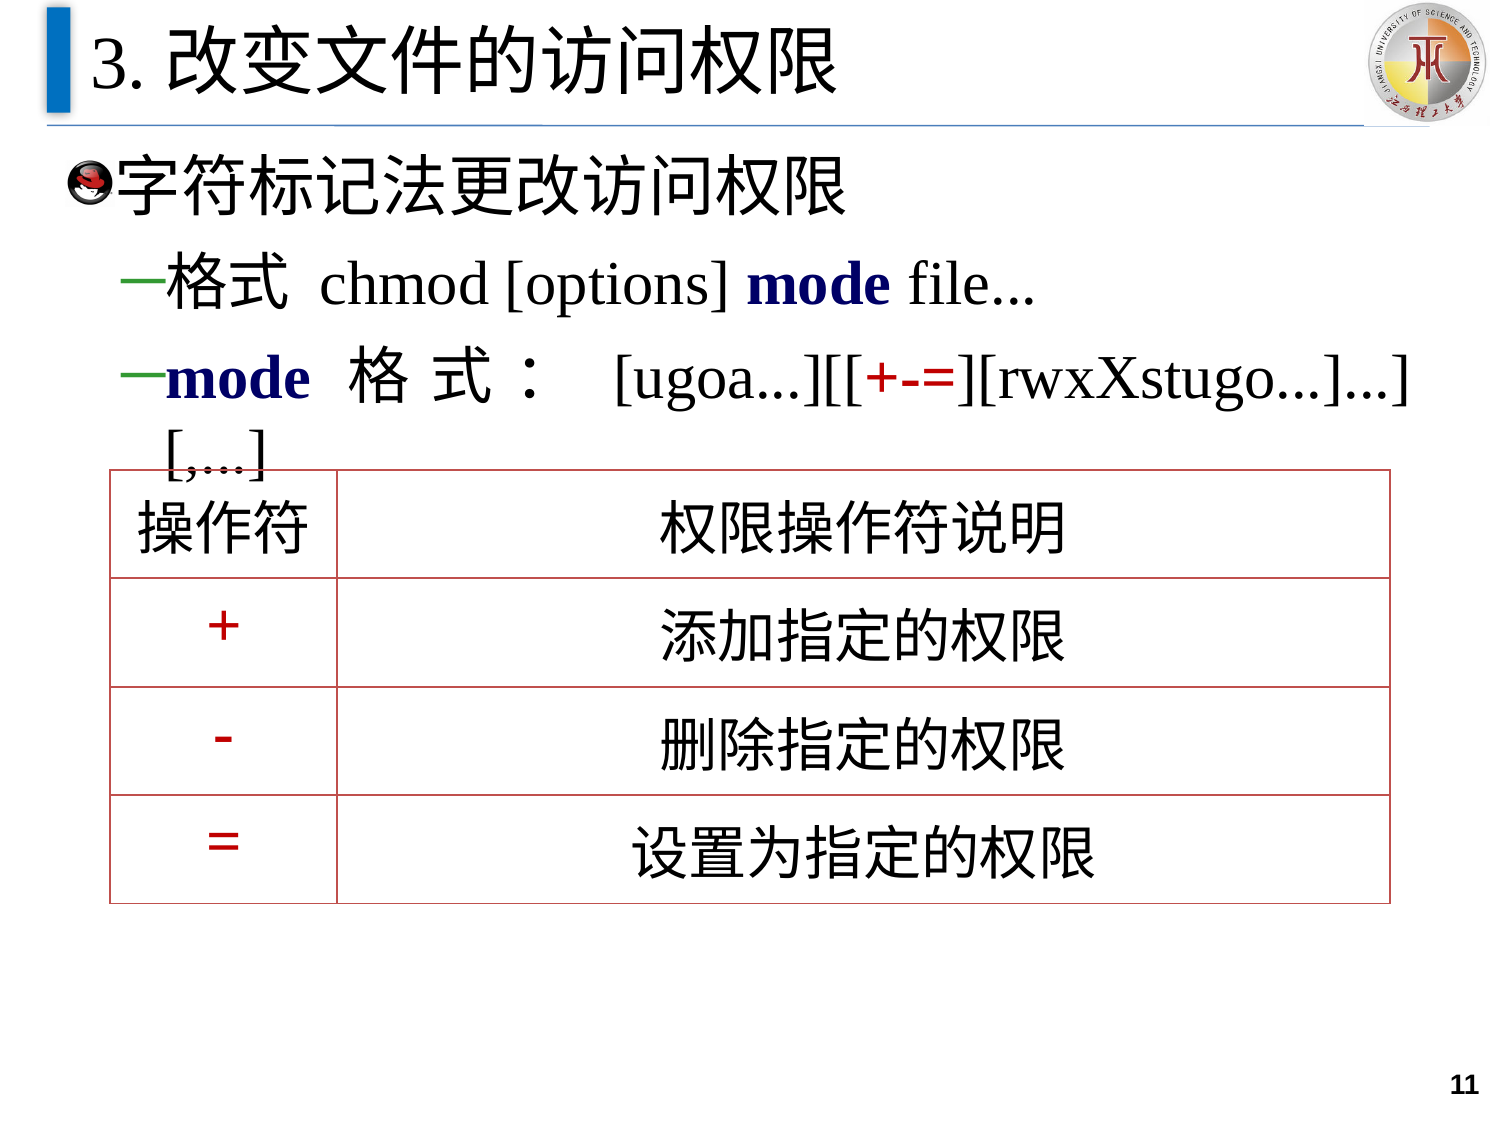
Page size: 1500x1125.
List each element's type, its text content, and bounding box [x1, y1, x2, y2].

table_cell - [111, 688, 336, 794]
table_header 权限操作符说明 [338, 471, 1389, 577]
table_header 操作符 [111, 471, 336, 577]
table_cell 设置为指定的权限 [338, 796, 1389, 903]
list 字符标记法更改访问权限 格式 chmod [options] mode file... mode格式：[ugoa...][[+-=][rwxXstugo...]...][,...] [50, 135, 1427, 1088]
title 3.改变文件的访问权限 [75, 0, 1425, 122]
picture [65, 160, 115, 207]
picture [1364, 0, 1490, 126]
table_cell 删除指定的权限 [338, 688, 1389, 794]
table_cell = [111, 796, 336, 903]
table_cell 添加指定的权限 [338, 579, 1389, 686]
table_cell + [111, 579, 336, 686]
slide_number 11 [1355, 1042, 1495, 1125]
